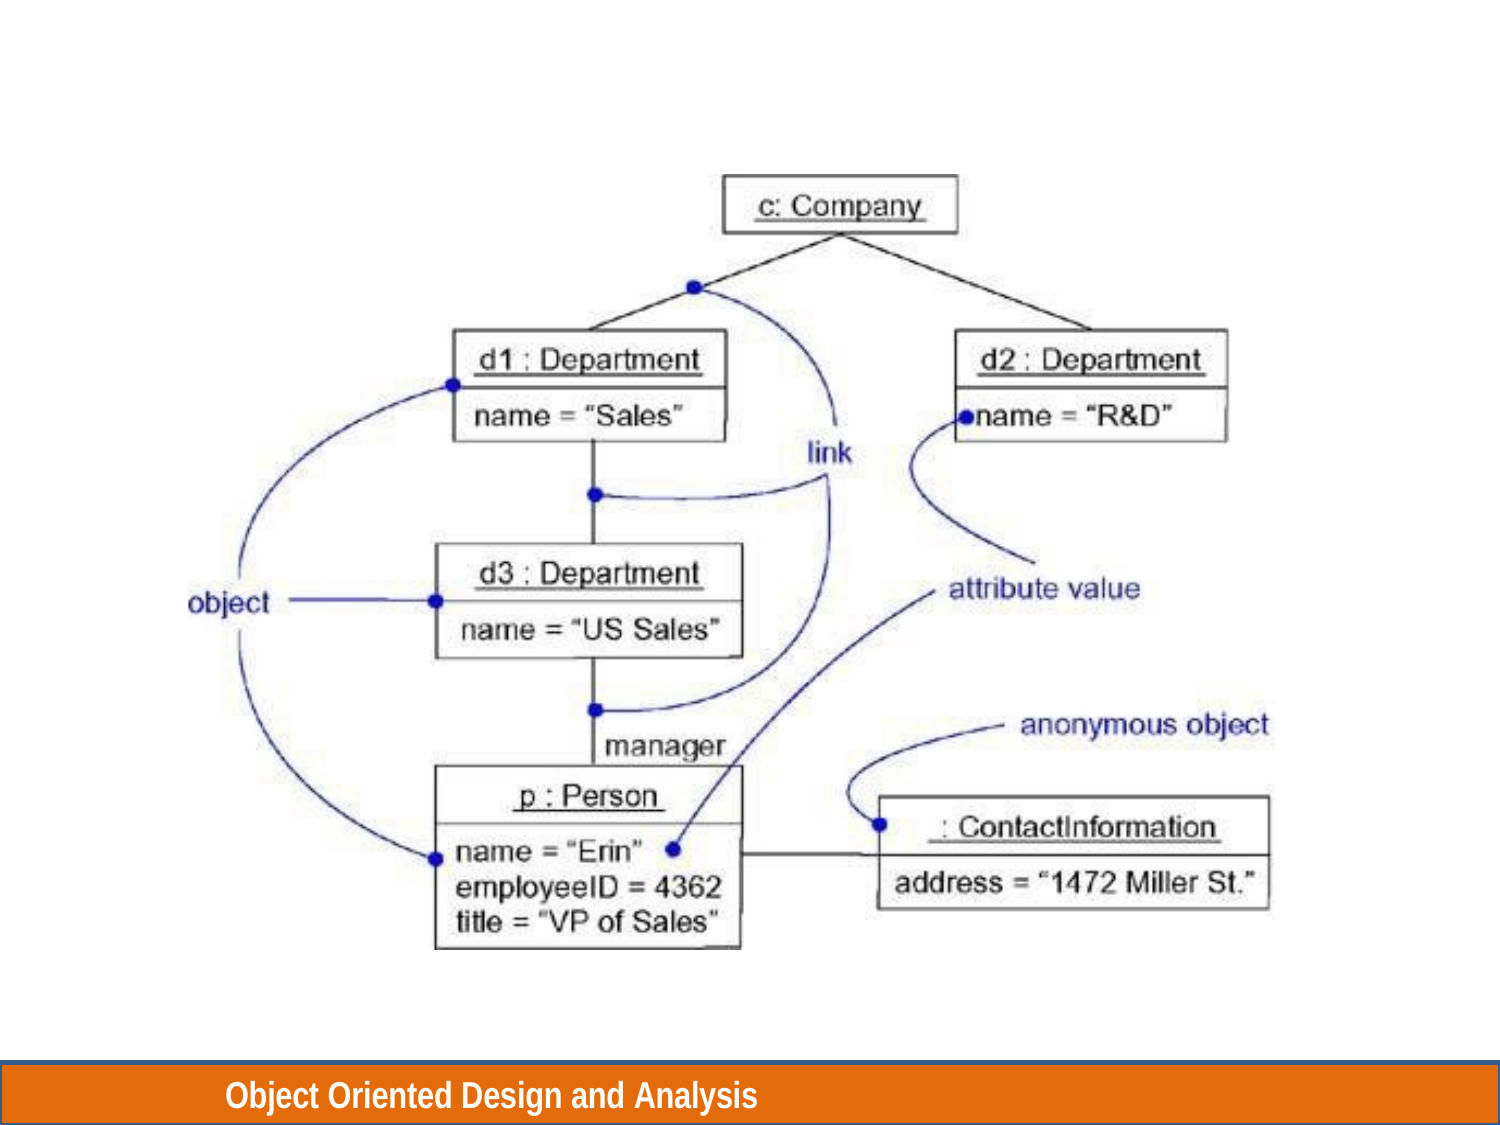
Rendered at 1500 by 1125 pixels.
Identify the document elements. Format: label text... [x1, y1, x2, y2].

text_box [187, 174, 1275, 950]
footer Object Oriented Design and Analysis [222, 1071, 766, 1125]
